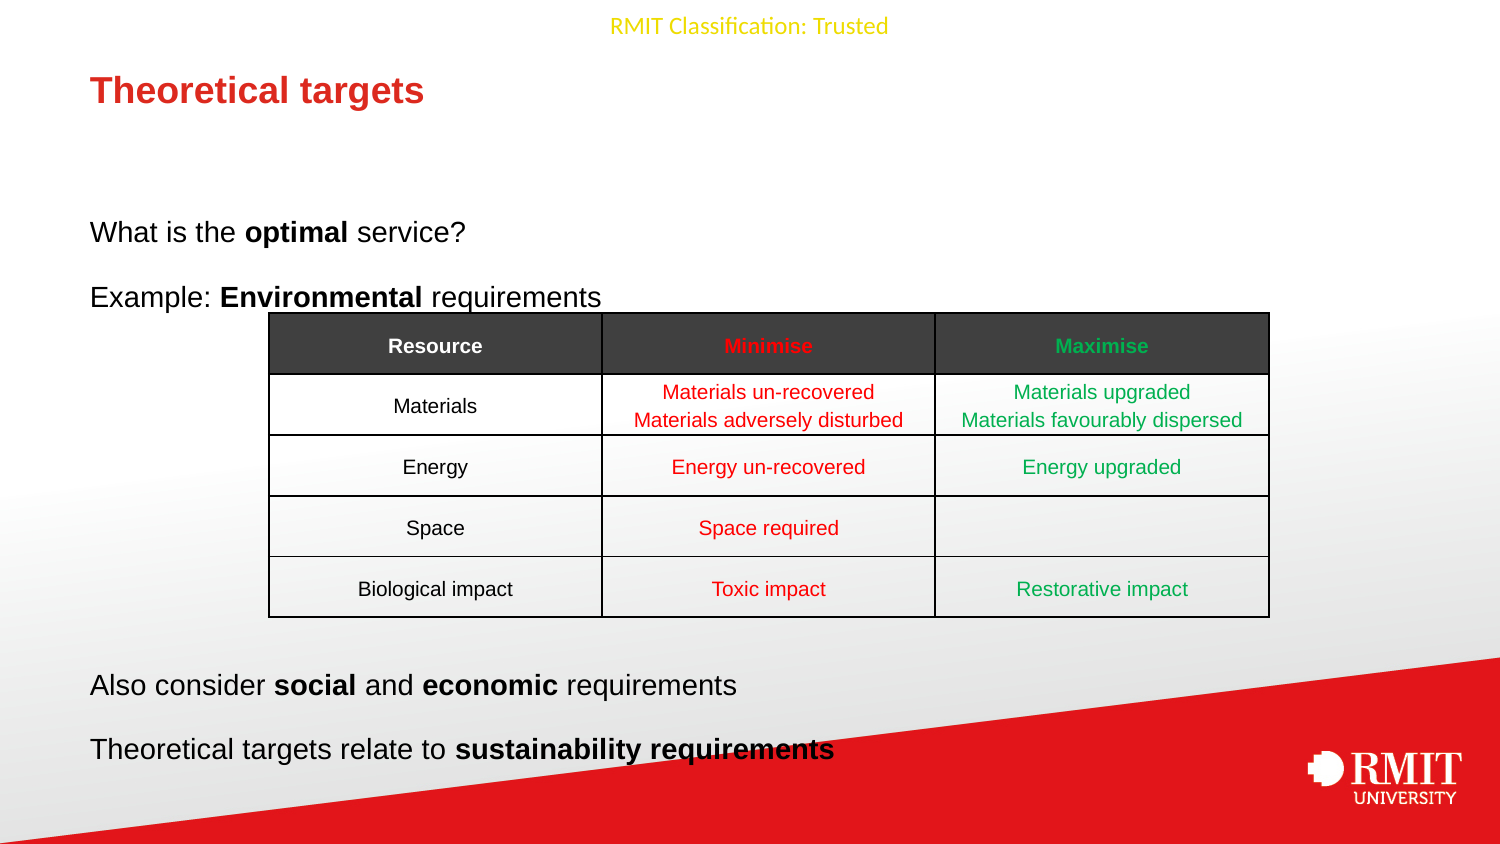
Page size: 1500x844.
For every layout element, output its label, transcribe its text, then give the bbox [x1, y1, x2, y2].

title Theoretical targets [75, 54, 1425, 175]
table_cell [936, 497, 1268, 556]
table_header Maximise [936, 314, 1268, 373]
table_cell Materials upgraded Materials favourably dispersed [936, 375, 1268, 434]
table_cell Materials un-recovered Materials adversely disturbed [603, 375, 934, 434]
table_header Resource [270, 314, 601, 373]
table_cell Energy [270, 436, 601, 495]
table_cell Space required [603, 497, 934, 556]
table_cell Toxic impact [603, 557, 934, 616]
table_cell Materials [270, 375, 601, 434]
picture [0, 0, 1500, 844]
table_cell Restorative impact [936, 557, 1268, 616]
table_header Minimise [603, 314, 934, 373]
table_cell Space [270, 497, 601, 556]
table_cell Energy un-recovered [603, 436, 934, 495]
table_cell Biological impact [270, 557, 601, 616]
list What is the optimal service? Example: Environmental requirements Also consider social and economic requirements Theoretical targets relate to sustainability requirements [75, 201, 1425, 693]
table_cell Energy upgraded [936, 436, 1268, 495]
